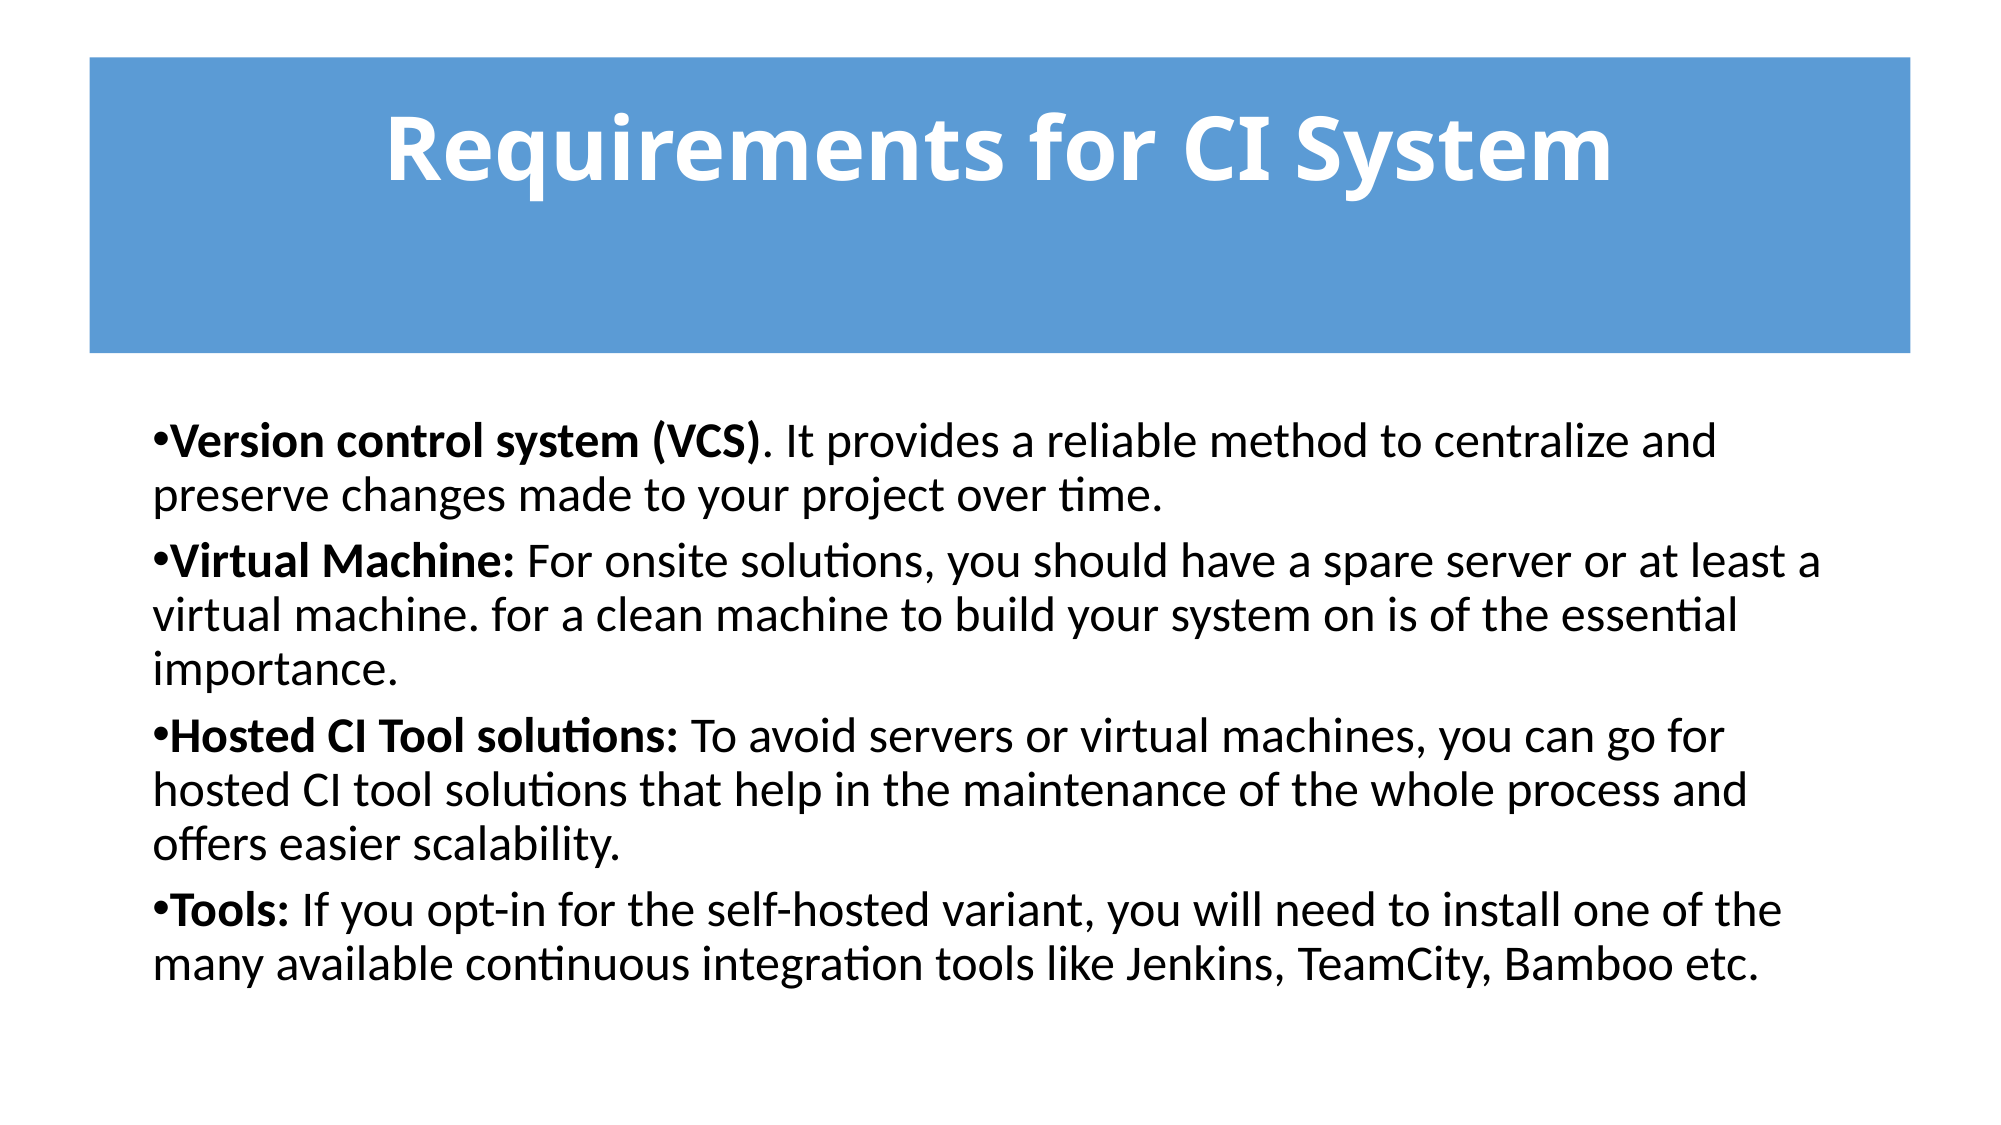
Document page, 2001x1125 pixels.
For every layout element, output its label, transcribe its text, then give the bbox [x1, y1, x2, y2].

title Requirements for CI System [137, 96, 1863, 314]
text_box Version control system (VCS). It provides a reliable method to centralize and preserve changes made to your project over time. Virtual Machine: For onsite solutions, you should have a spare server or at least a virtual machine. for a clean machine to build your system on is of the essential importance. Hosted CI Tool solutions: To avoid servers or virtual machines, you can go for hosted CI tool solutions that help in the maintenance of the whole process and offers easier scalability. Tools: If you opt-in for the self-hosted variant, you will need to install one of the many available continuous integration tools like Jenkins, TeamCity, Bamboo etc. [137, 392, 1863, 1014]
text_box [89, 56, 1911, 354]
